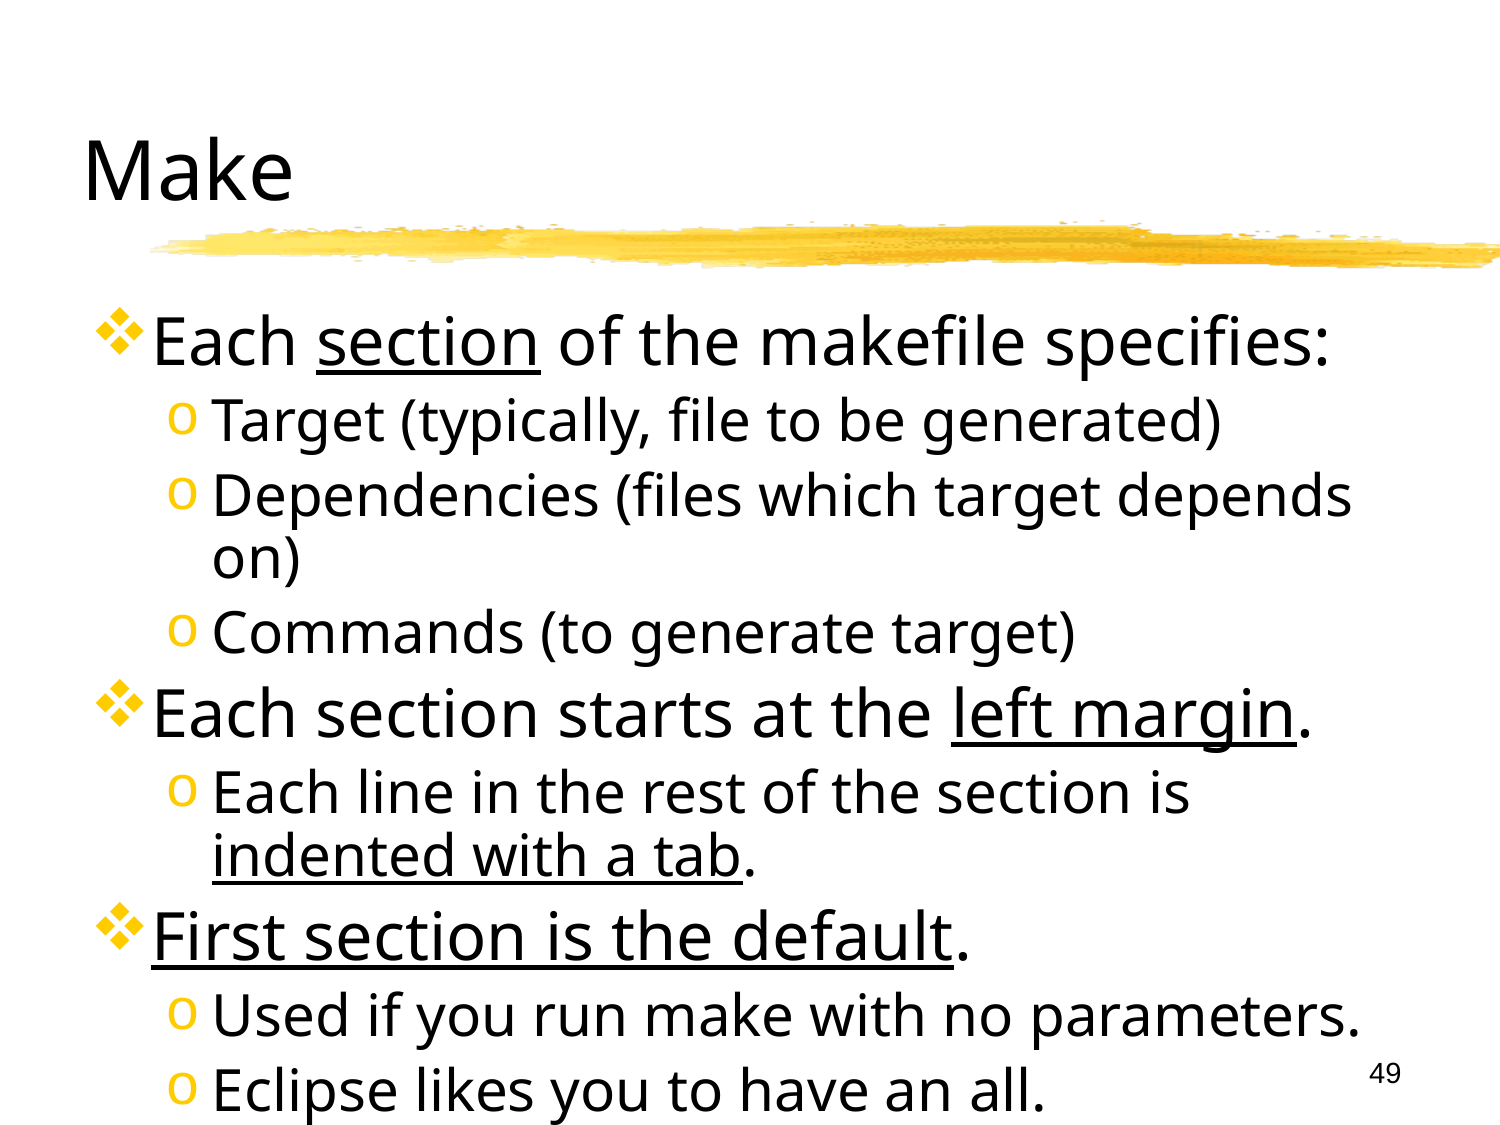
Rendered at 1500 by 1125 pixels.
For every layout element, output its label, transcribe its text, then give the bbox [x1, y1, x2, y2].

list Each section of the makefile specifies: Target (typically, file to be generated)‏ Dependencies (files which target depends on)‏ Commands (to generate target)‏ Each section starts at the left margin. Each line in the rest of the section is indented with a tab. First section is the default. Used if you run make with no parameters. Eclipse likes you to have an all. [75, 299, 1438, 1125]
title Make [66, 37, 1342, 225]
picture [150, 215, 1500, 279]
